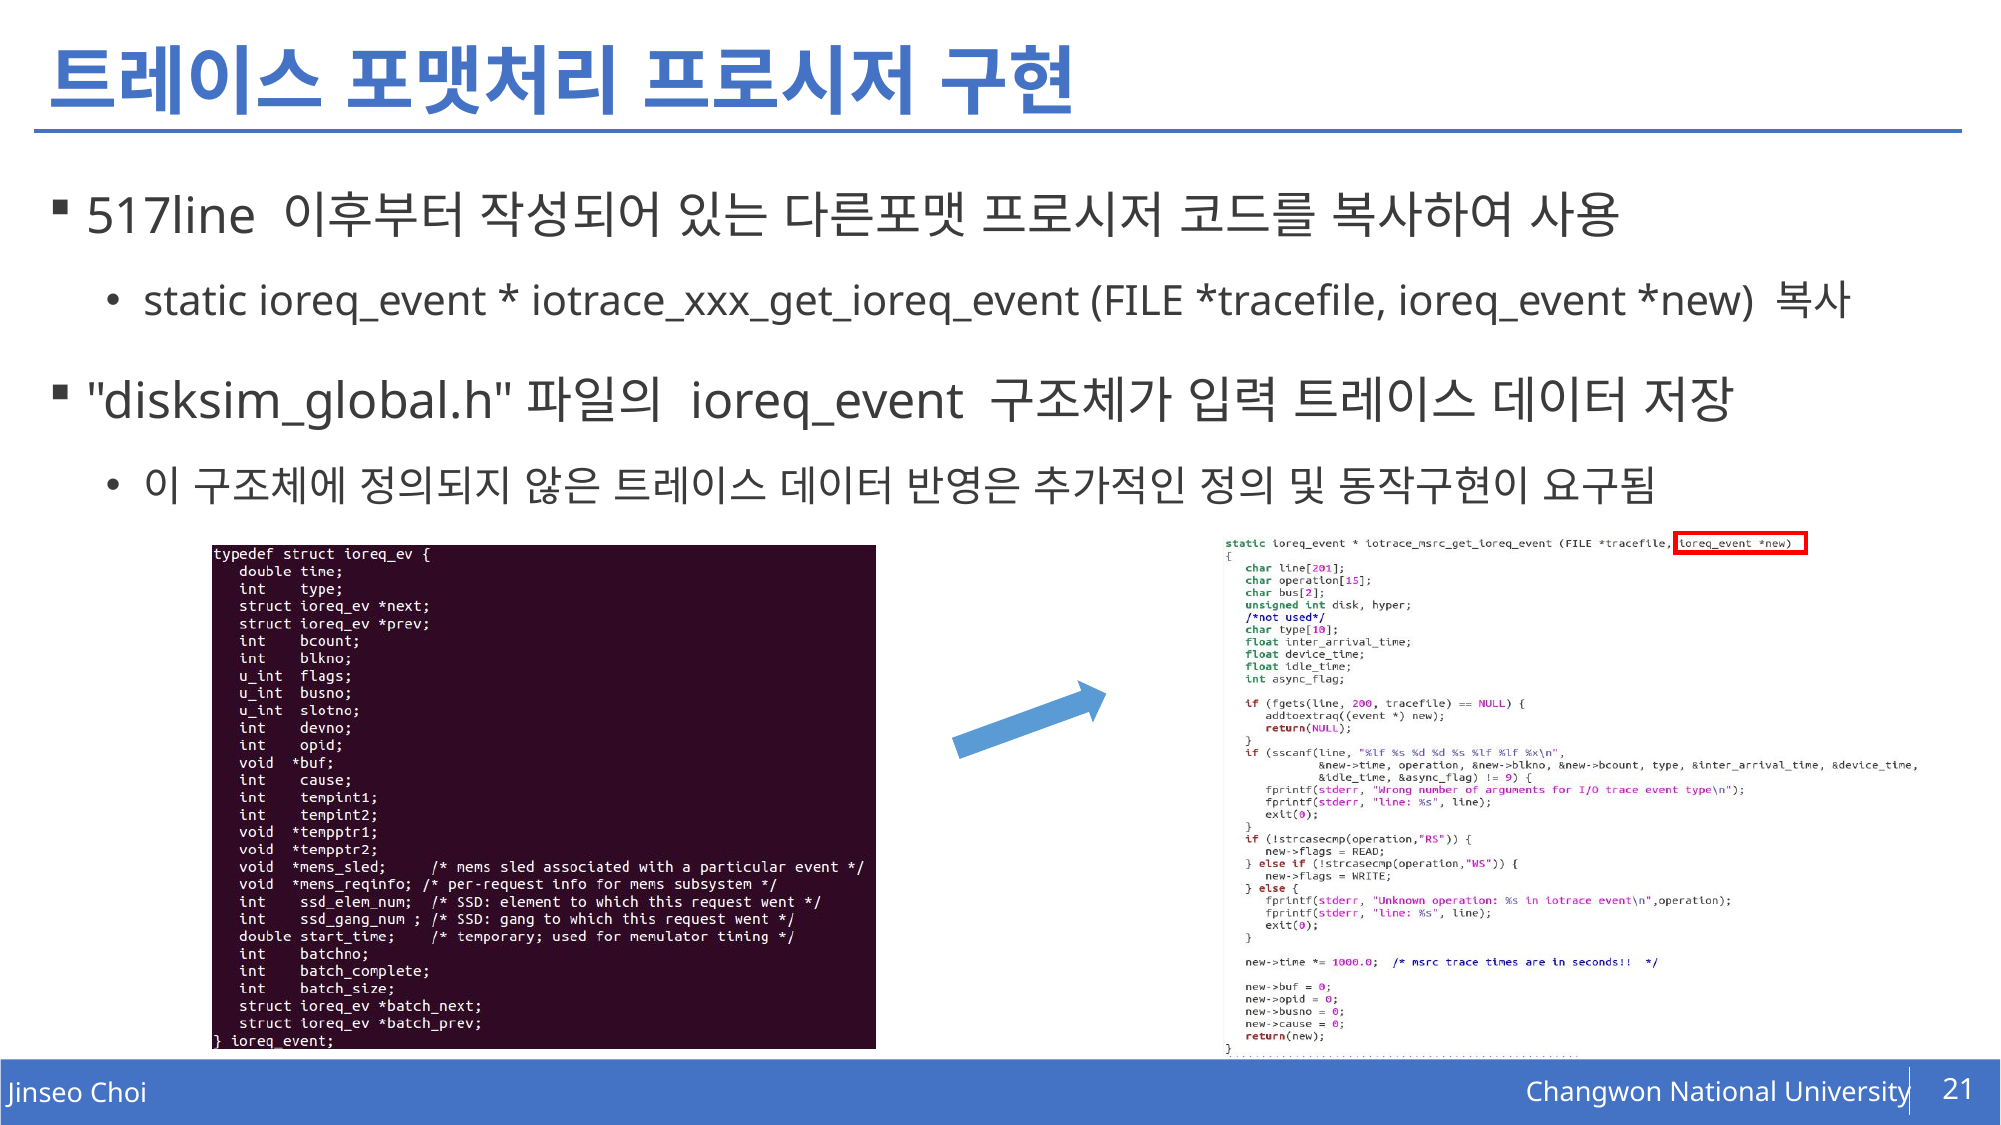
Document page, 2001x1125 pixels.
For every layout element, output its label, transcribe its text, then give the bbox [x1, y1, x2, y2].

list 517line 이후부터 작성되어 있는 다른포맷 프로시저 코드를 복사하여 사용 static ioreq_event * iotrace_xxx_get_ioreq_event (FILE *tracefile, ioreq_event *new) 복사 "disksim_global.h"파일의 ioreq_event 구조체가 입력 트레이스 데이터 저장 이 구조체에 정의되지 않은 트레이스 데이터 반영은 추가적인 정의 및 동작구현이 요구됨 [33, 152, 1963, 997]
title 트레이스 포맷처리 프로시저 구현 [33, 27, 1963, 143]
slide_number 21 [1922, 1060, 1996, 1121]
picture [212, 545, 876, 1049]
text_box [1674, 532, 1807, 537]
text_box [950, 678, 1108, 761]
picture [1223, 537, 1939, 1057]
